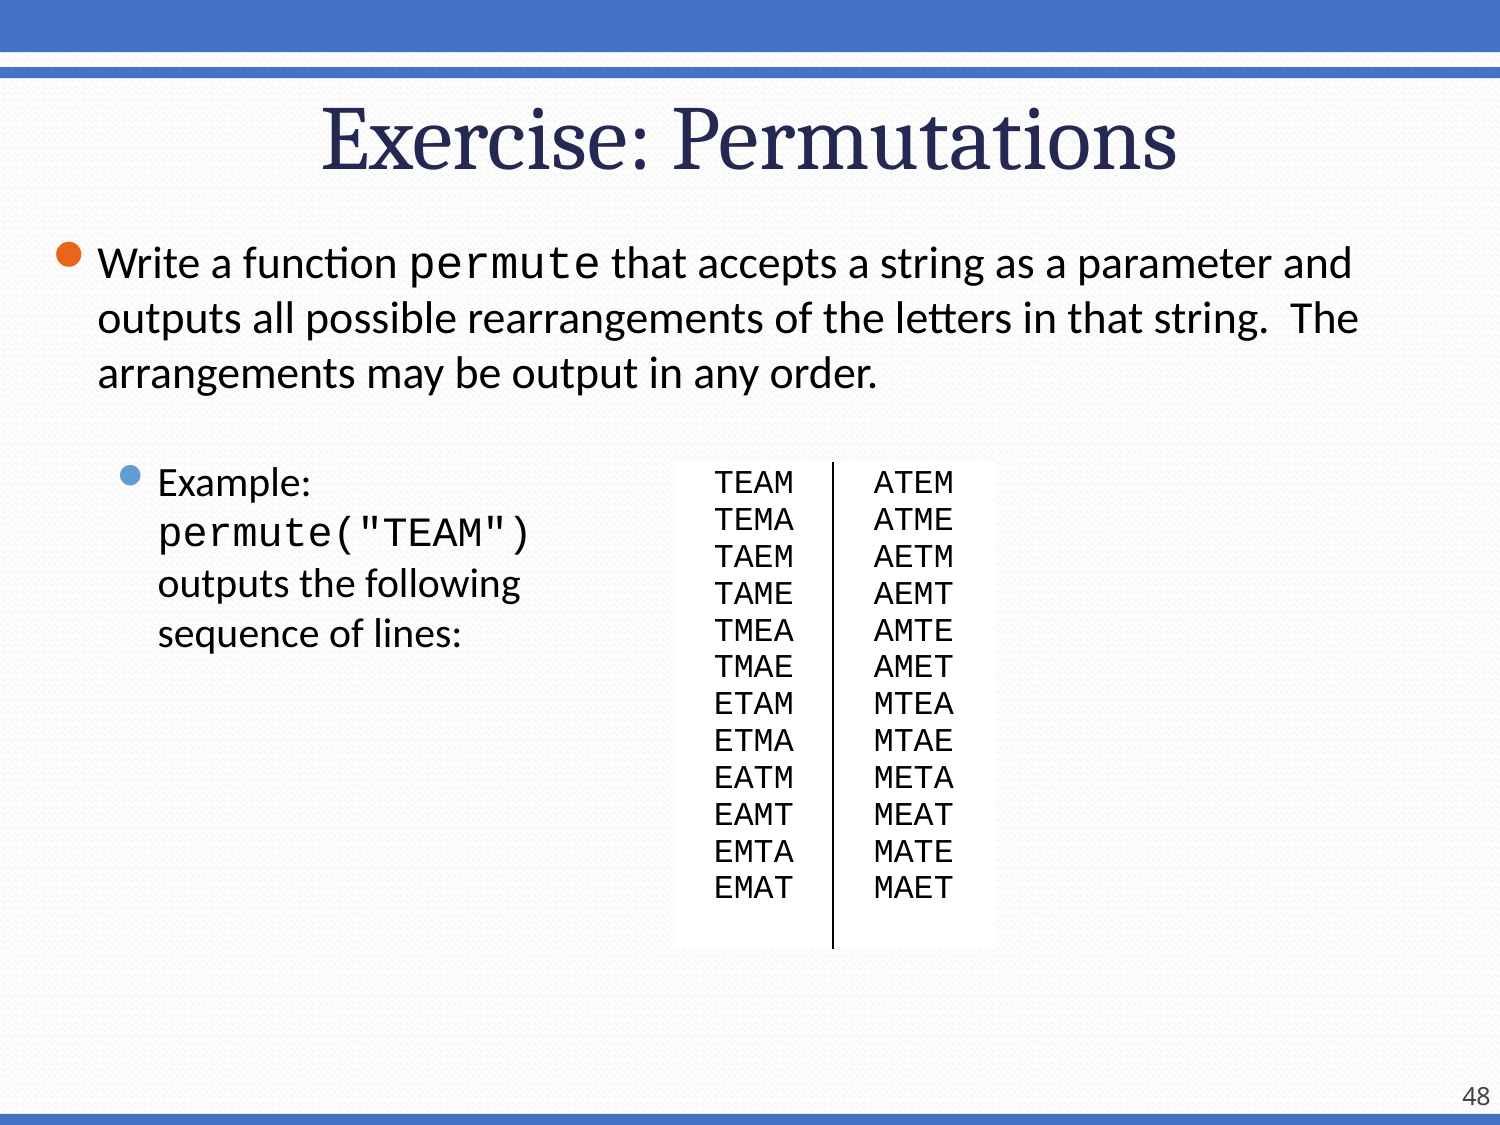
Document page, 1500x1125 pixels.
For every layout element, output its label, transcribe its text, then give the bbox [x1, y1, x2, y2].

table_header TEAM TEMA TAEM TAME TMEA TMAE ETAM ETMA EATM EAMT EMTA EMAT [675, 462, 832, 949]
title Exercise: Permutations [75, 72, 1425, 188]
list Write a function permute that accepts a string as a parameter and outputs all possible rearrangements of the letters in that string. The arrangements may be output in any order. Example: permute("TEAM") outputs the following sequence of lines: [37, 224, 1500, 1075]
table_header ATEM ATME AETM AEMT AMTE AMET MTEA MTAE META MEAT MATE MAET [834, 462, 995, 949]
